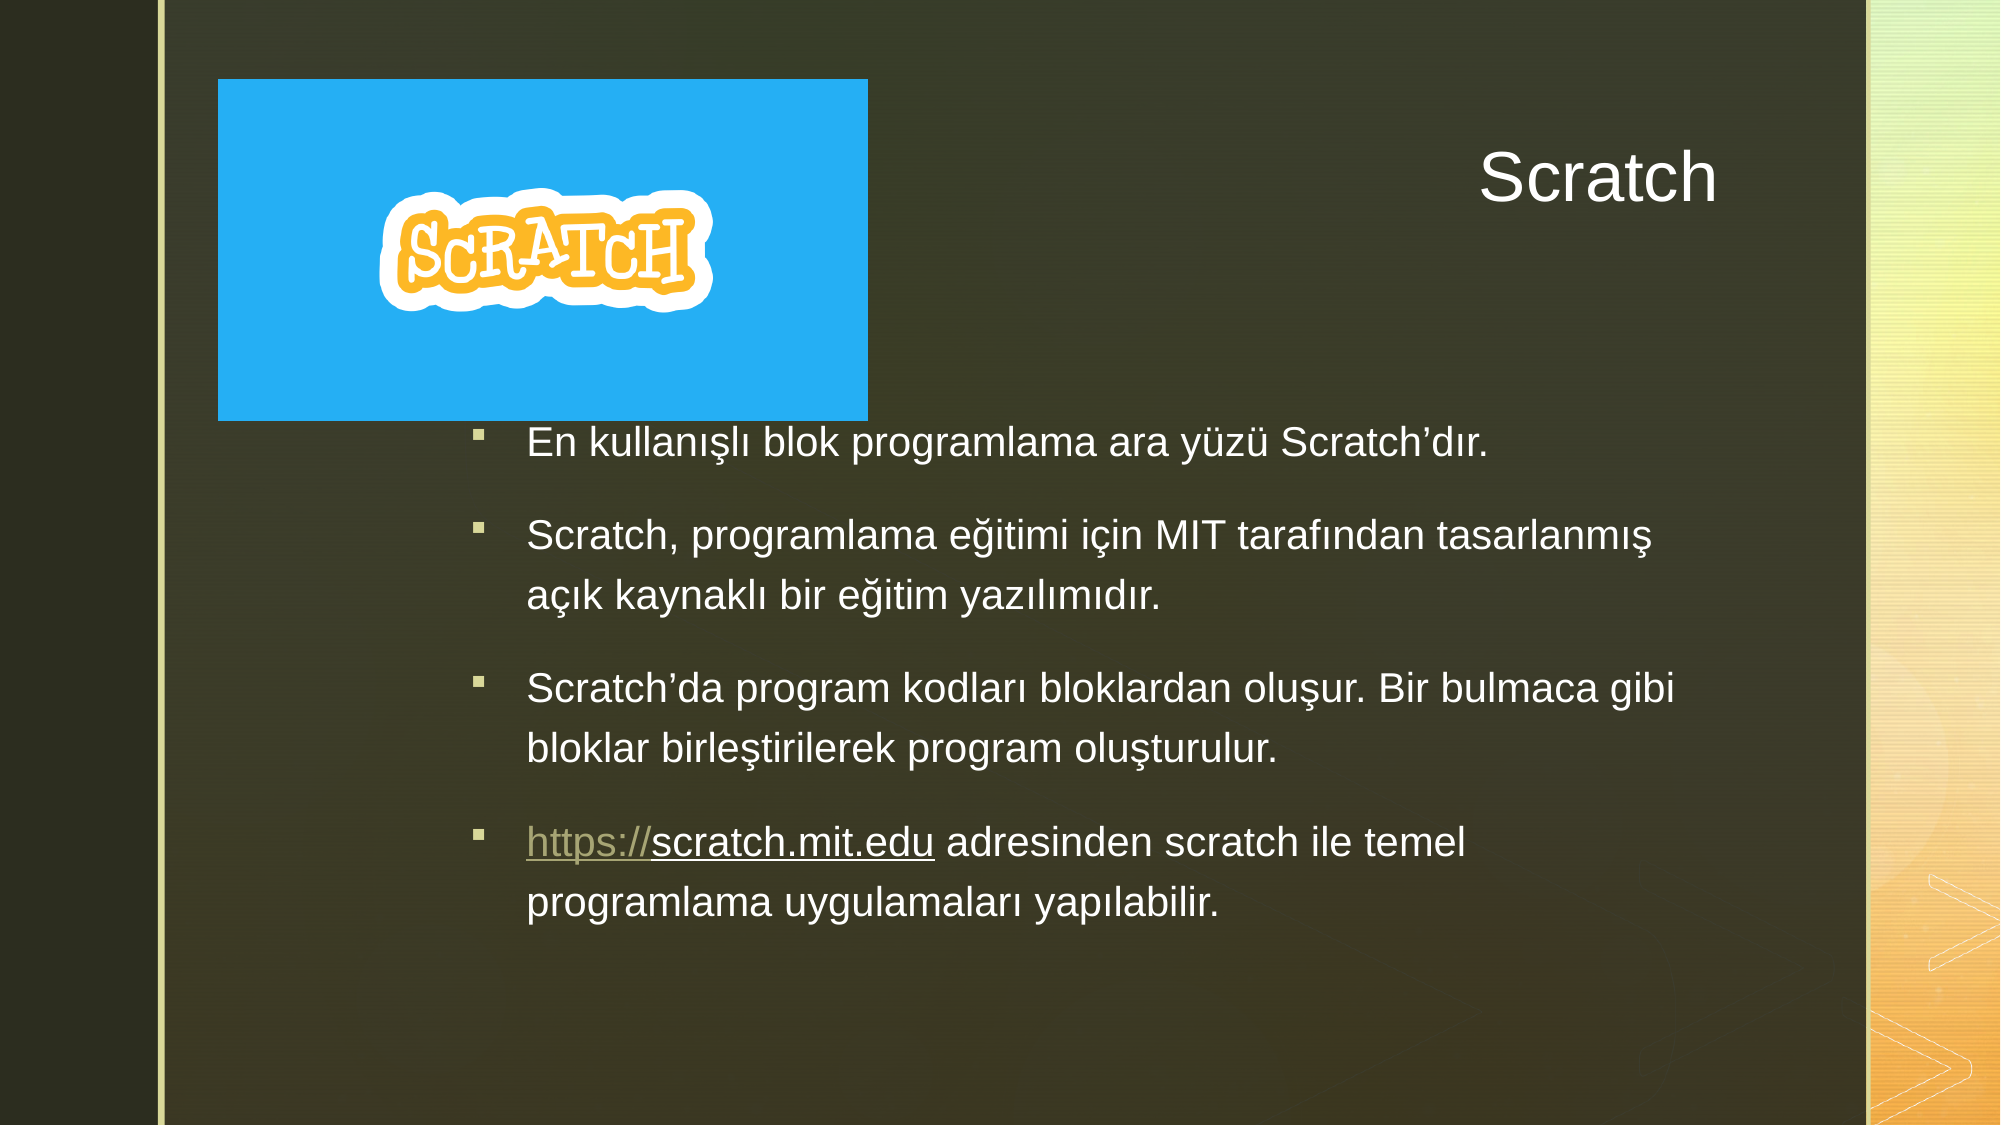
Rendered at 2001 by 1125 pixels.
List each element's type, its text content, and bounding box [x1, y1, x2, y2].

list En kullanışlı blok programlama ara yüzü Scratch’dır. Scratch, programlama eğitimi için MIT tarafından tasarlanmış açık kaynaklı bir eğitim yazılımıdır. Scratch’da program kodları bloklardan oluşur. Bir bulmaca gibi bloklar birleştirilerek program oluşturulur. https://scratch.mit.edu adresinden scratch ile temel programlama uygulamaları yapılabilir. [454, 336, 1734, 993]
picture [218, 79, 869, 421]
title Scratch [869, 132, 1734, 310]
picture [1871, 0, 2001, 1125]
